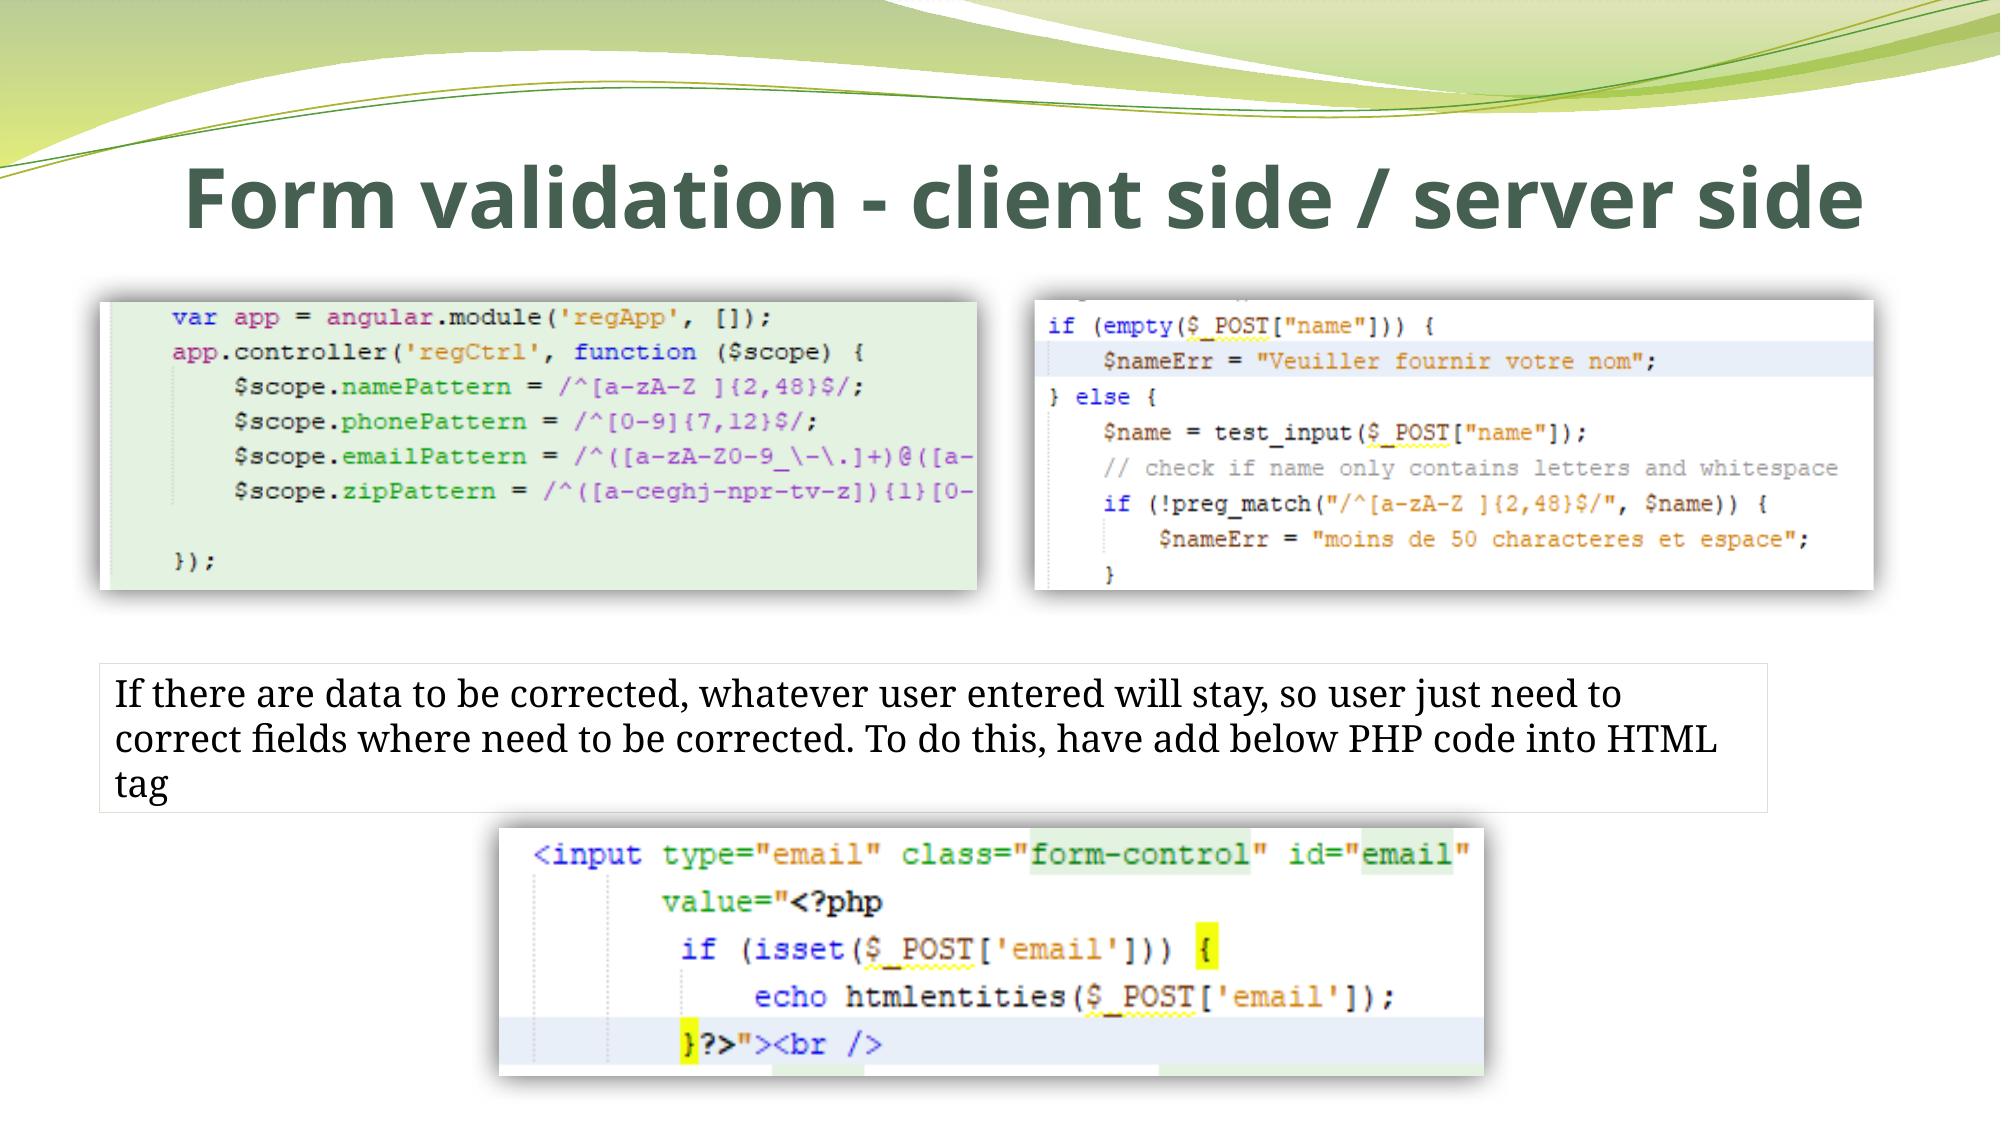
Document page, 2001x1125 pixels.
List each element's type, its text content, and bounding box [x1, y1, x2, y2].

text_box If there are data to be corrected, whatever user entered will stay, so user just need to correct fields where need to be corrected. To do this, have add below PHP code into HTML tag [99, 663, 1768, 813]
picture [1034, 300, 1874, 590]
title Form validation - client side / server side [182, 130, 1983, 246]
picture [499, 828, 1484, 1076]
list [99, 301, 977, 590]
